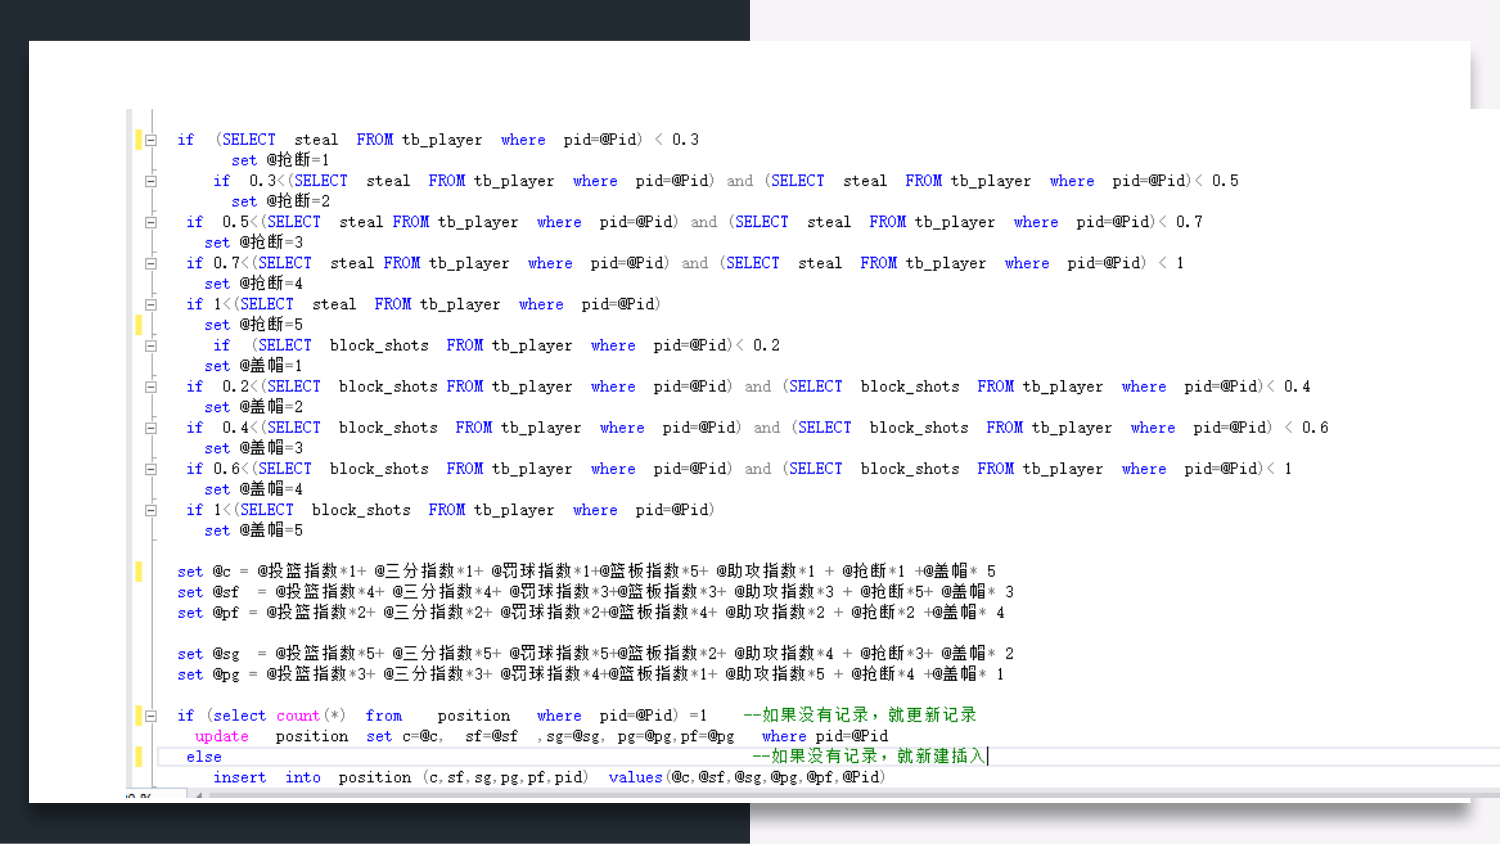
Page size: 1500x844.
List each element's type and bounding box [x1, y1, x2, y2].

picture [126, 109, 1500, 798]
